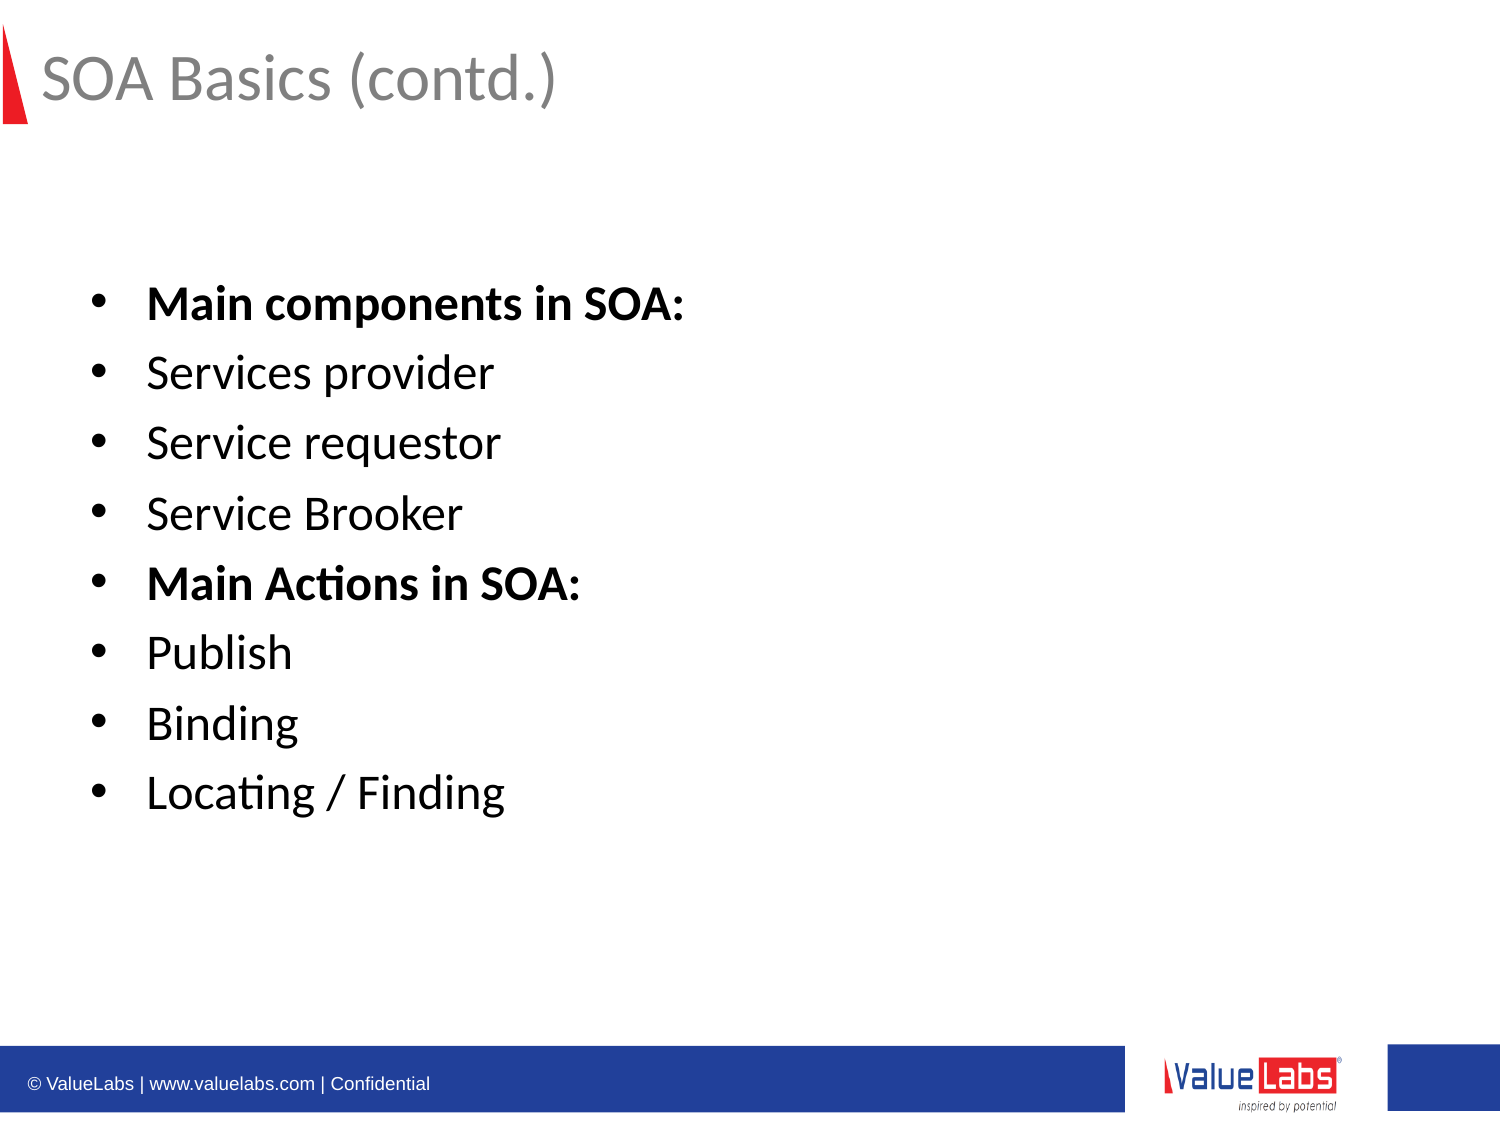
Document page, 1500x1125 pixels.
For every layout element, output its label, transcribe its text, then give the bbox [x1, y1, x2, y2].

list Main components in SOA: Services provider Service requestor Service Brooker Main Actions in SOA: Publish Binding Locating / Finding [75, 262, 1425, 1005]
title SOA Basics (contd.) [26, 0, 1376, 153]
picture [1162, 1054, 1343, 1113]
